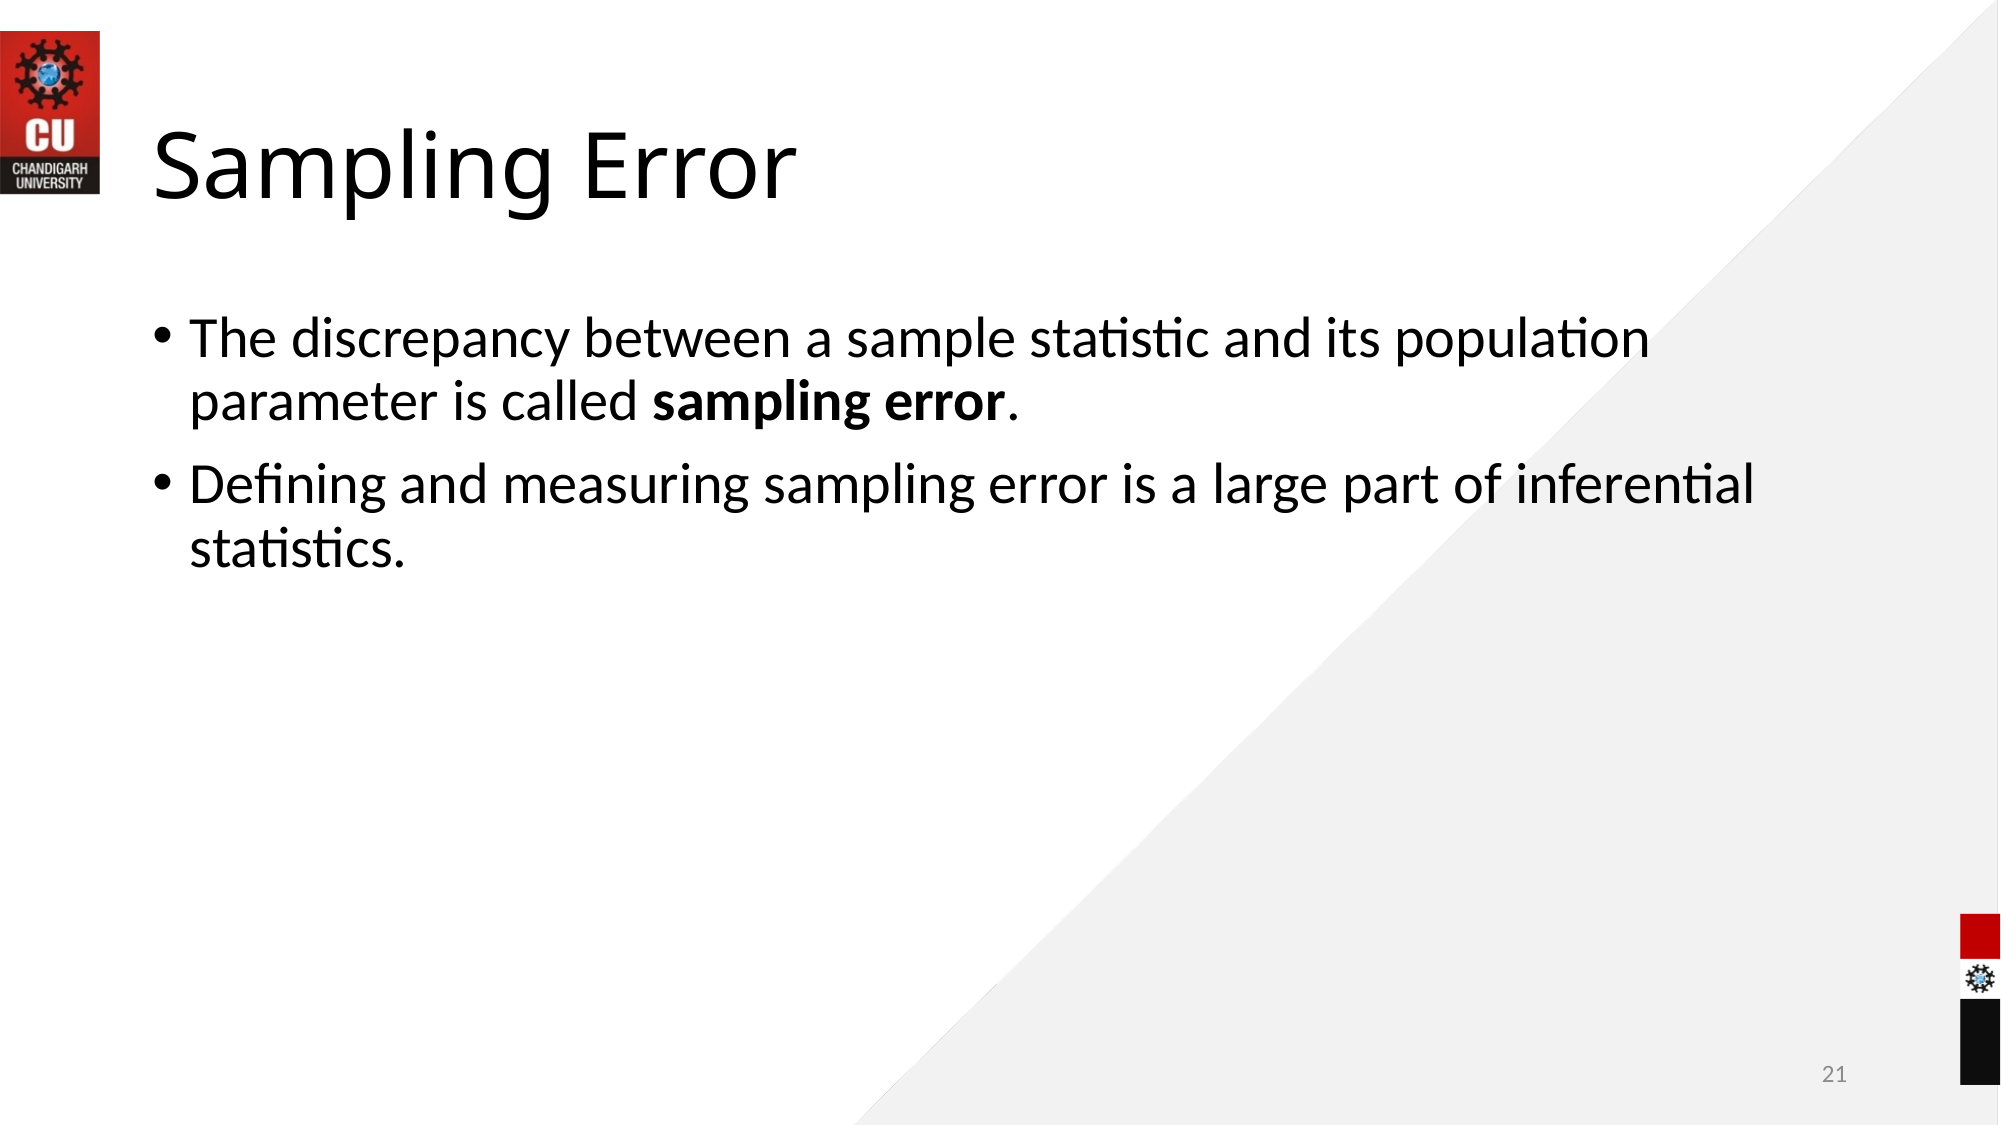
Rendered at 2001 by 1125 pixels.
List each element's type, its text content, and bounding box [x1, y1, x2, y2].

list The discrepancy between a sample statistic and its population parameter is called sampling error. Defining and measuring sampling error is a large part of inferential statistics. [137, 299, 1863, 1014]
picture [0, 0, 2001, 1125]
slide_number 21 [1412, 1042, 1863, 1103]
title Sampling Error [137, 59, 1863, 278]
